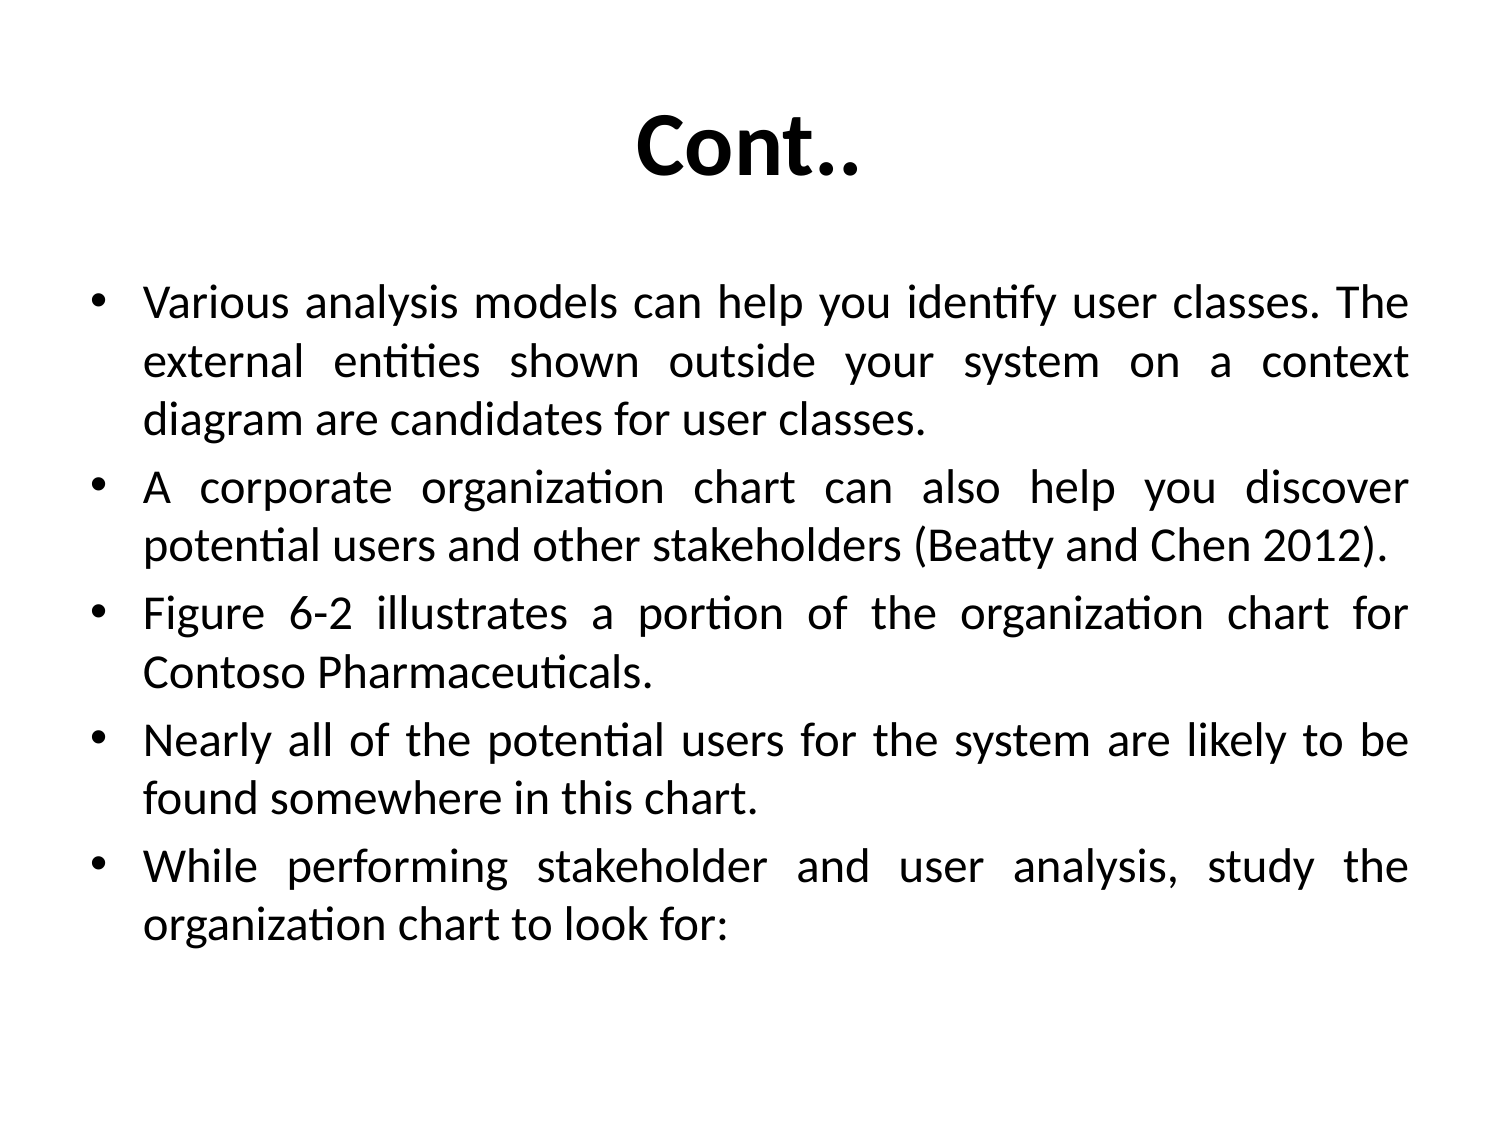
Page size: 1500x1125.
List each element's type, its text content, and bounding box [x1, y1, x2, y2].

title Cont.. [75, 45, 1425, 233]
list Various analysis models can help you identify user classes. The external entities shown outside your system on a context diagram are candidates for user classes. A corporate organization chart can also help you discover potential users and other stakeholders (Beatty and Chen 2012). Figure 6-2 illustrates a portion of the organization chart for Contoso Pharmaceuticals. Nearly all of the potential users for the system are likely to be found somewhere in this chart. While performing stakeholder and user analysis, study the organization chart to look for: [75, 262, 1425, 1005]
